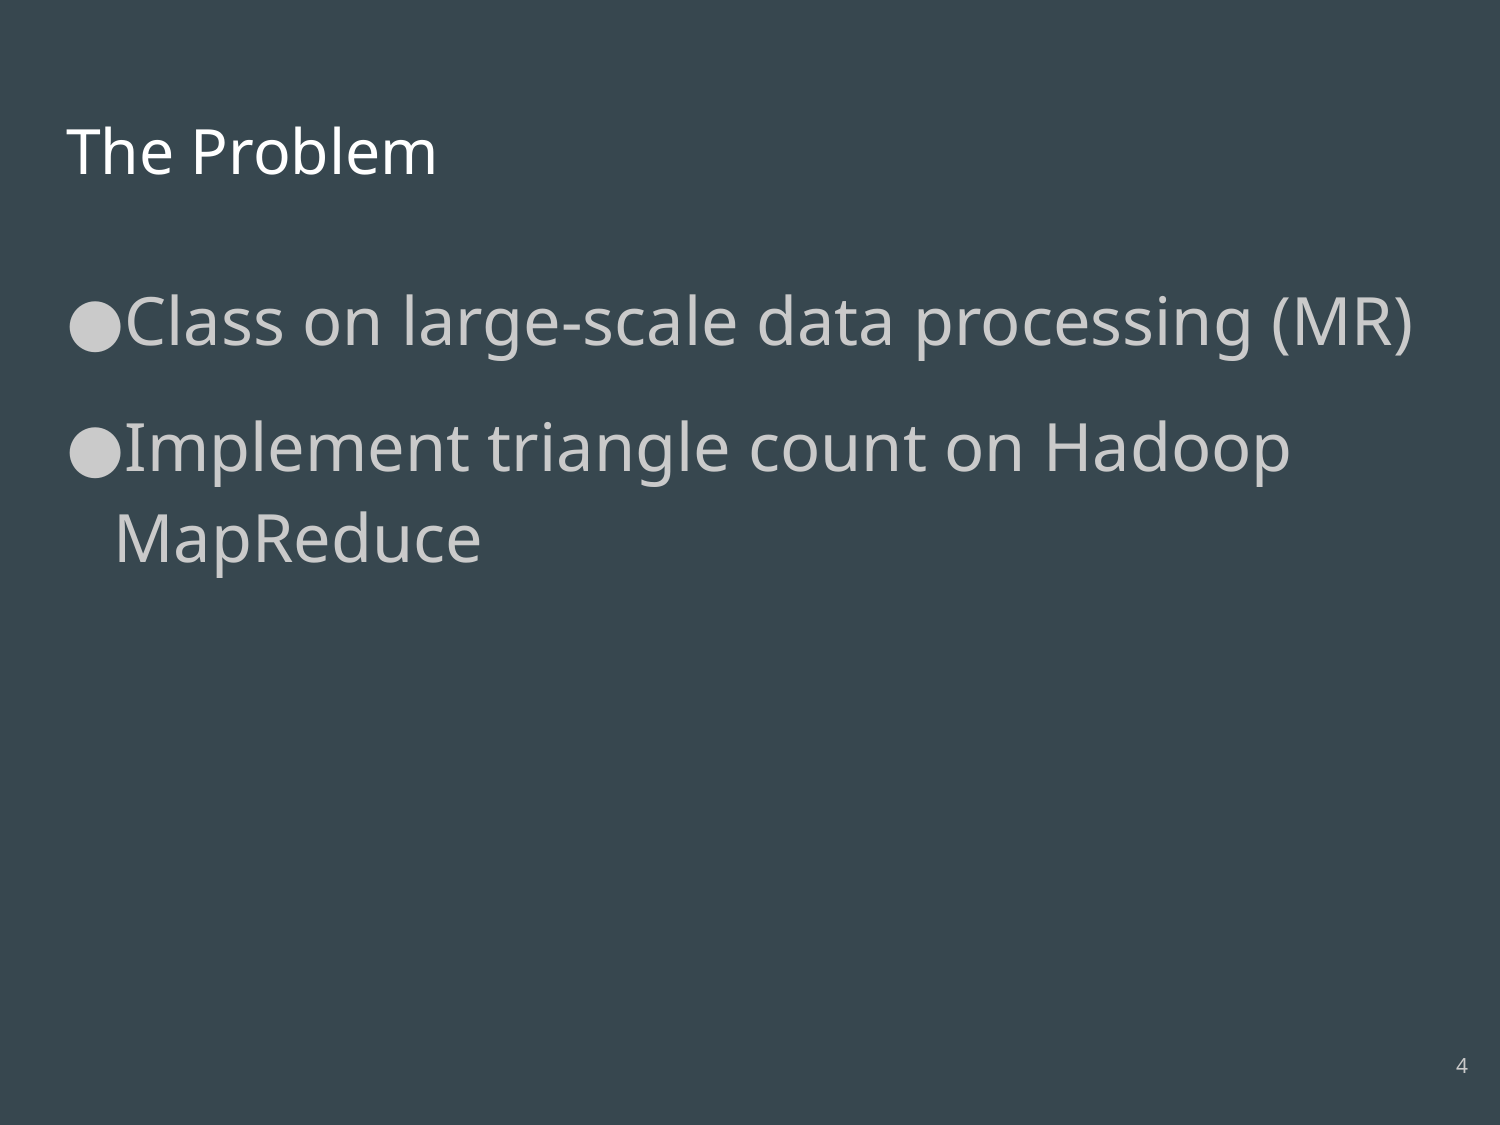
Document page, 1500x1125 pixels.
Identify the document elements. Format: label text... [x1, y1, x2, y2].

slide_number 4 [1392, 1023, 1483, 1110]
list Class on large-scale data processing (MR) Implement triangle count on Hadoop MapReduce [51, 252, 1449, 1000]
title The Problem [51, 97, 1449, 223]
